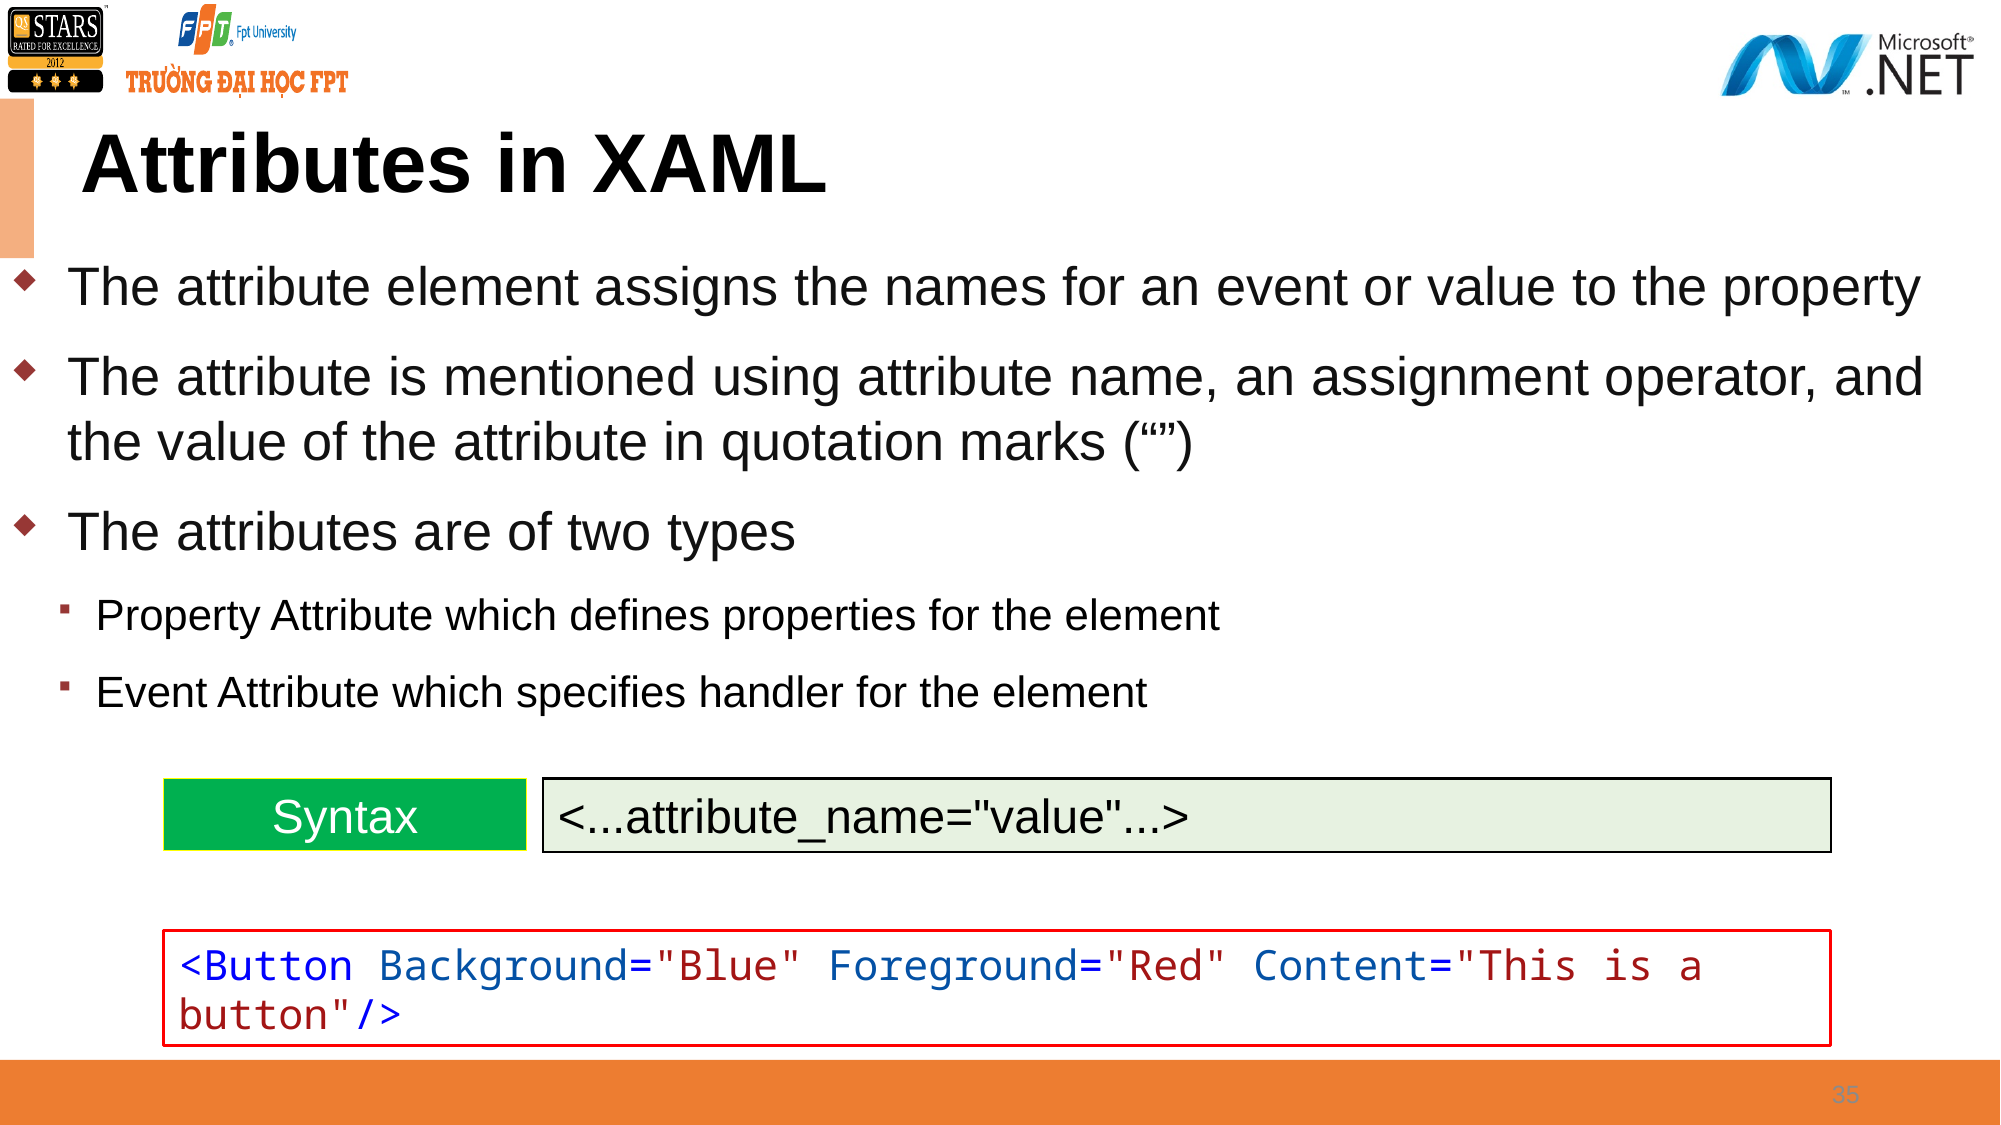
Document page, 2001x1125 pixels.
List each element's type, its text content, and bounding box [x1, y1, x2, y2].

text_box Syntax [163, 778, 527, 851]
text_box The attribute element assigns the names for an event or value to the property The attribute is mentioned using attribute name, an assignment operator, and the value of the attribute in quotation marks (“”) The attributes are of two types Property Attribute which defines properties for the element Event Attribute which specifies handler for the element [0, 244, 1944, 724]
title Attributes in XAML [65, 118, 1895, 213]
text_box <...attribute_name="value"...> [543, 778, 1831, 852]
slide_number 35 [1424, 1063, 1875, 1123]
picture [1685, 0, 2001, 129]
text_box <Button Background="Blue" Foreground="Red" Content="This is a button"/> [163, 930, 1831, 1046]
